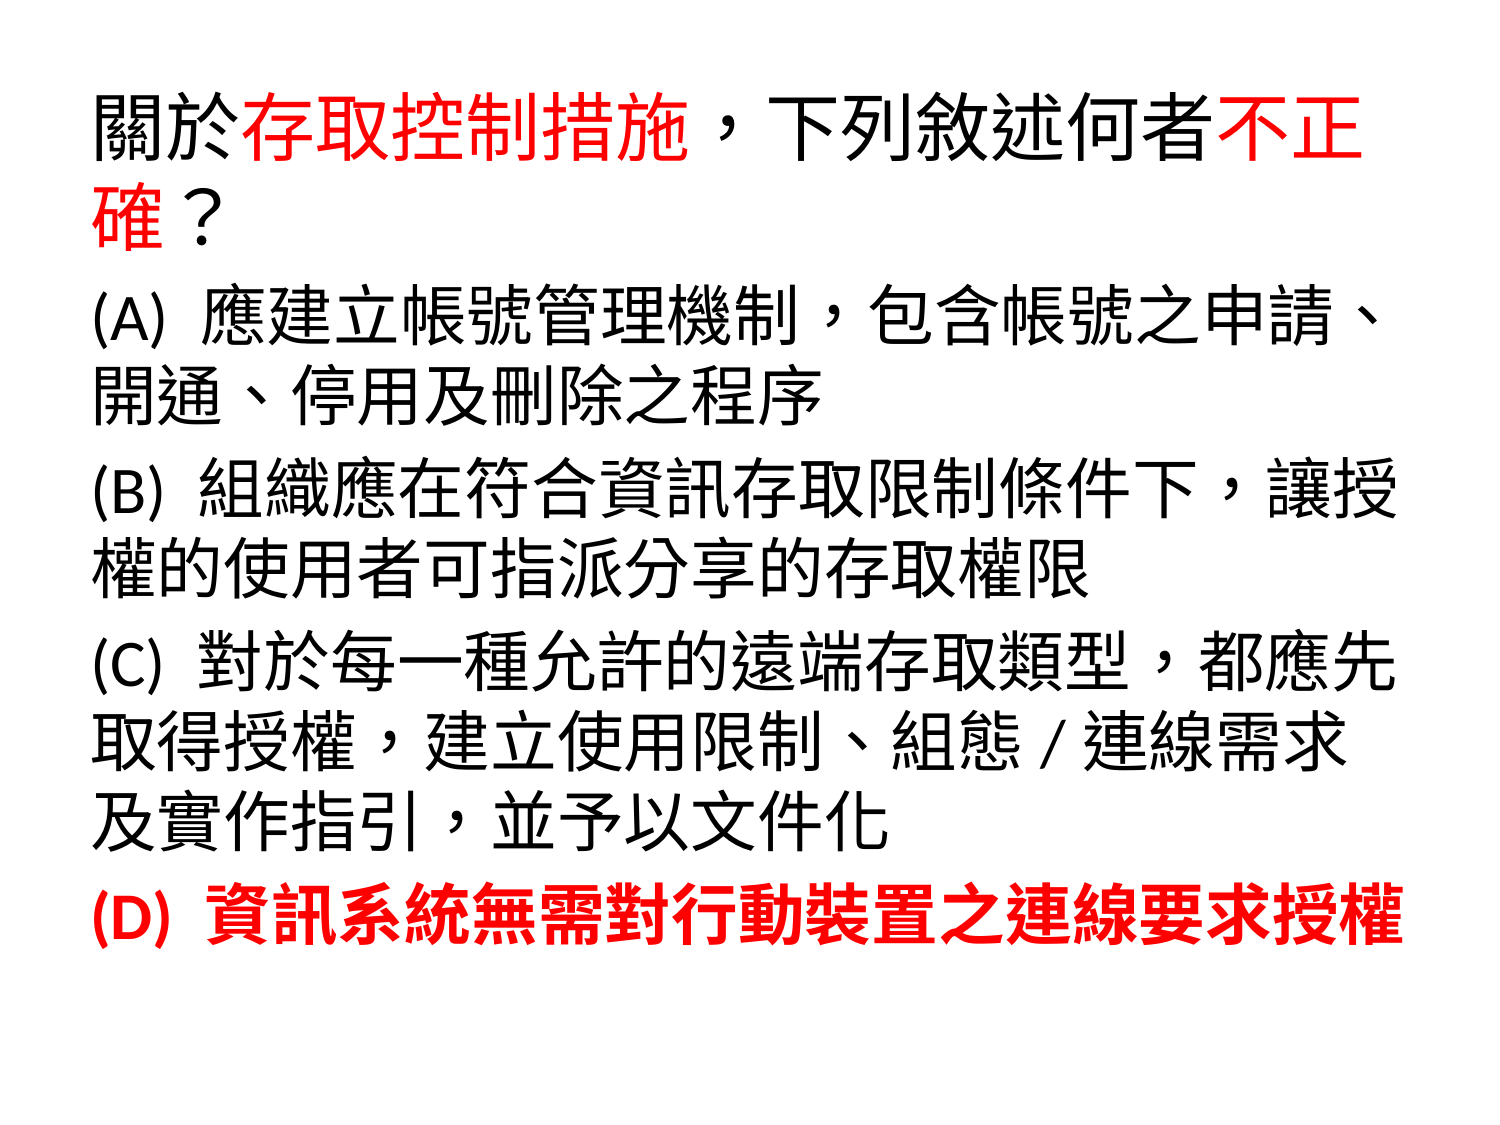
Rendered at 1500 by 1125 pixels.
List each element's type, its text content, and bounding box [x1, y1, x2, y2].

list 關於存取控制措施，下列敘述何者不正確？ (A) 應建立帳號管理機制，包含帳號之申請、開通、停用及刪除之程序 (B) 組織應在符合資訊存取限制條件下，讓授權的使用者可指派分享的存取權限 (C) 對於每一種允許的遠端存取類型，都應先取得授權，建立使用限制、組態/連線需求及實作指引，並予以文件化 (D) 資訊系統無需對行動裝置之連線要求授權 [75, 72, 1425, 1035]
